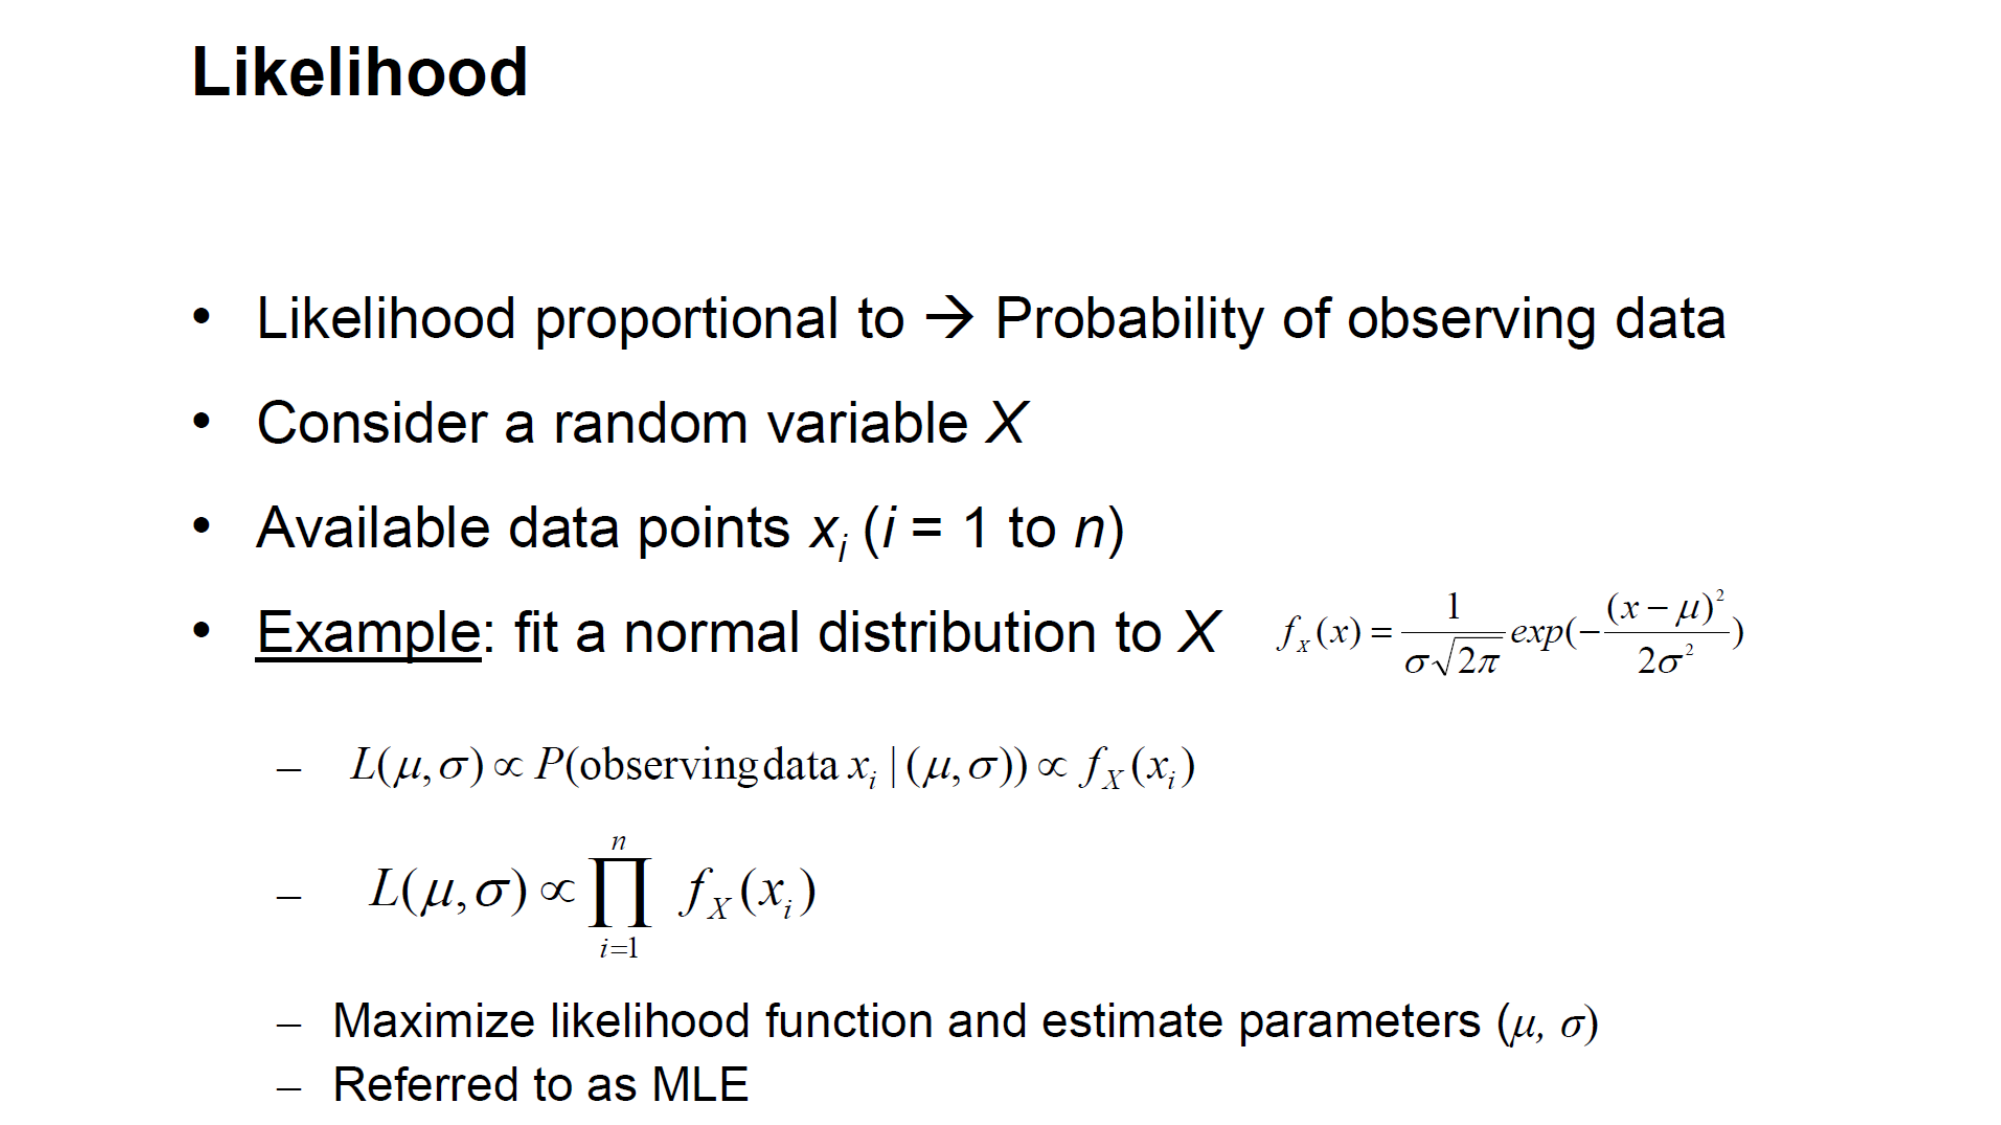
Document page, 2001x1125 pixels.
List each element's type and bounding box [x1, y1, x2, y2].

picture [121, 0, 1827, 1125]
